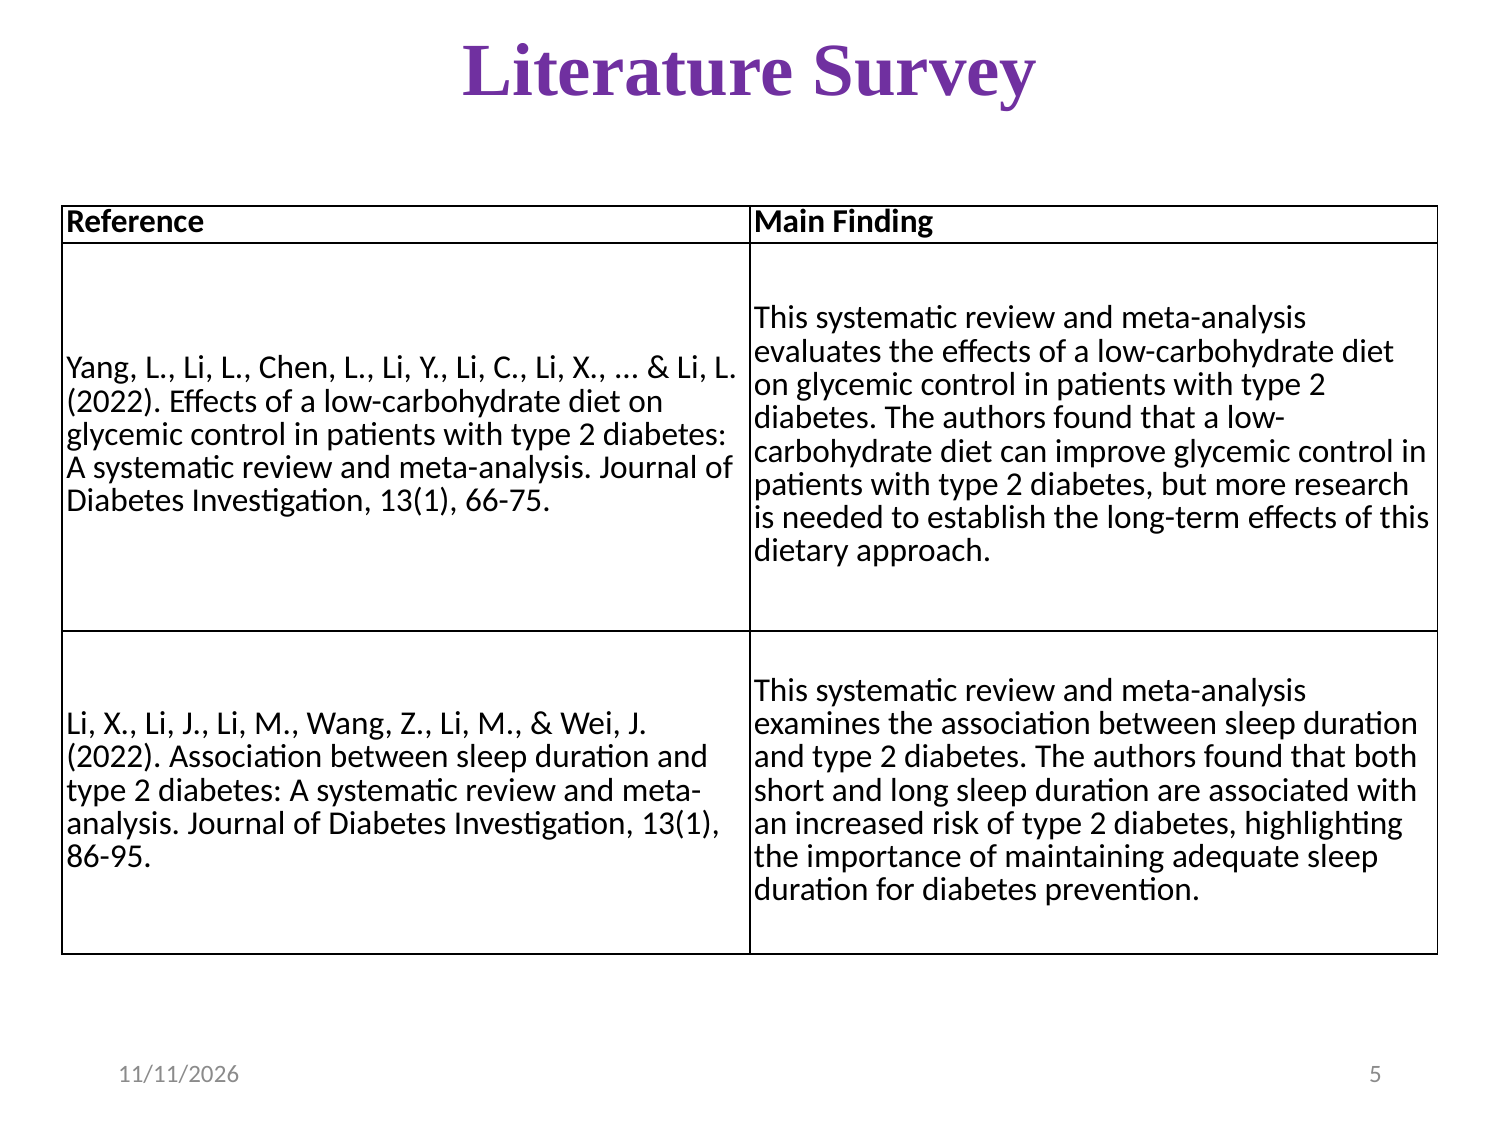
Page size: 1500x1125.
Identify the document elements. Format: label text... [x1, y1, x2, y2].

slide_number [103, 1042, 441, 1103]
table_cell Li, X., Li, J., Li, M., Wang, Z., Li, M., & Wei, J. (2022). Association between sleep duration and type 2 diabetes: A systematic review and meta-analysis. Journal of Diabetes Investigation, 13(1), 86-95. [63, 632, 749, 953]
table_header Main Finding [751, 207, 1437, 242]
table_cell This systematic review and meta-analysis evaluates the effects of a low-carbohydrate diet on glycemic control in patients with type 2 diabetes. The authors found that a low-carbohydrate diet can improve glycemic control in patients with type 2 diabetes, but more research is needed to establish the long-term effects of this dietary approach. [751, 244, 1437, 630]
table_cell This systematic review and meta-analysis examines the association between sleep duration and type 2 diabetes. The authors found that both short and long sleep duration are associated with an increased risk of type 2 diabetes, highlighting the importance of maintaining adequate sleep duration for diabetes prevention. [751, 632, 1437, 953]
title Literature Survey [103, 27, 1397, 115]
slide_number 5 [1059, 1042, 1397, 1103]
table_cell Yang, L., Li, L., Chen, L., Li, Y., Li, C., Li, X., ... & Li, L. (2022). Effects of a low-carbohydrate diet on glycemic control in patients with type 2 diabetes: A systematic review and meta-analysis. Journal of Diabetes Investigation, 13(1), 66-75. [63, 244, 749, 630]
table_header Reference [63, 207, 749, 242]
